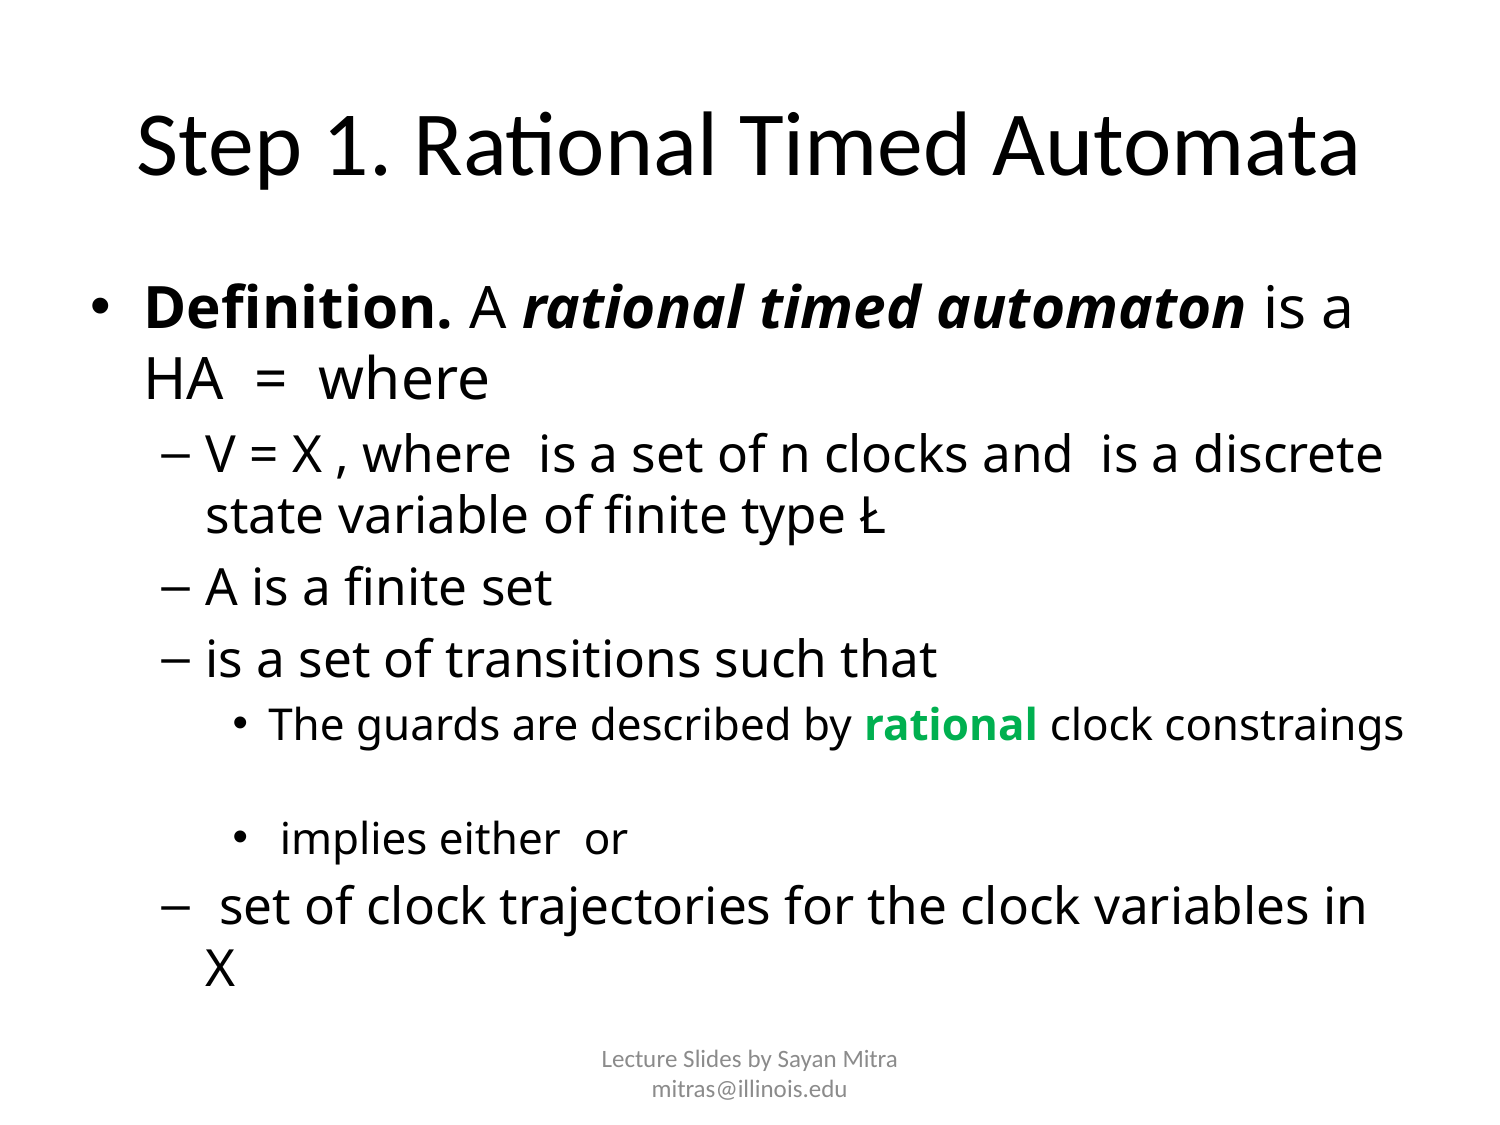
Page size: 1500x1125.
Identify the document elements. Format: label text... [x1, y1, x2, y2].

title Step 1. Rational Timed Automata [75, 45, 1425, 233]
footer Lecture Slides by Sayan Mitra mitras@illinois.edu [512, 1042, 988, 1103]
